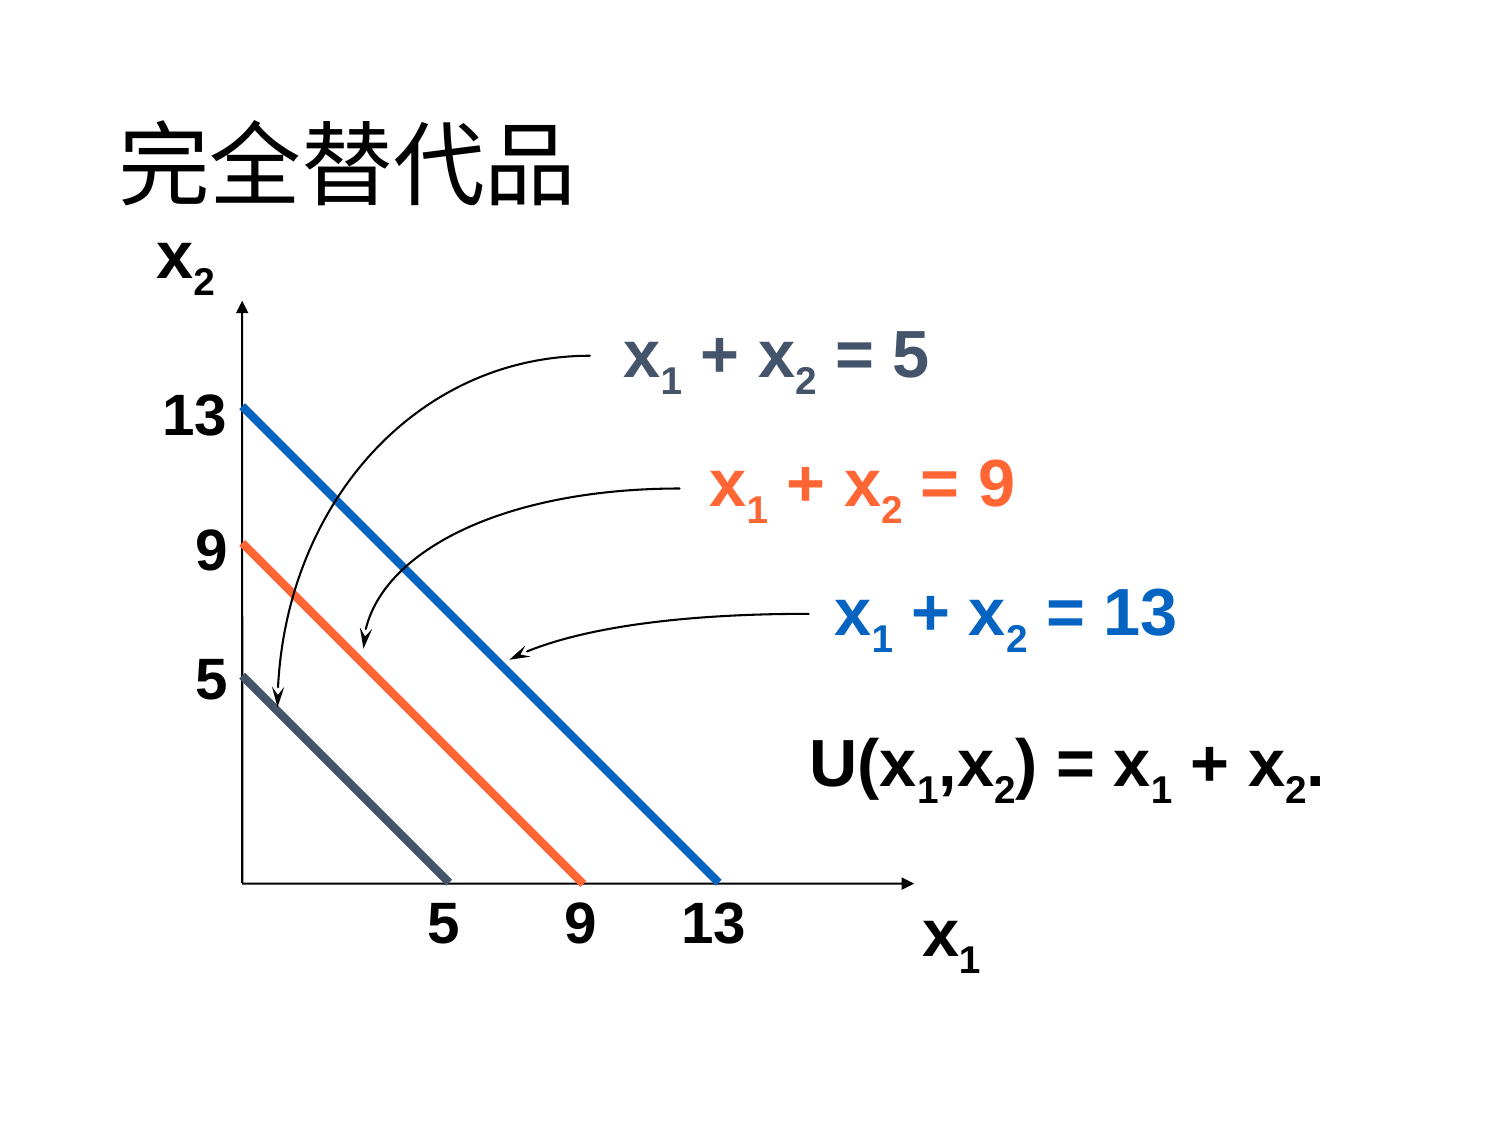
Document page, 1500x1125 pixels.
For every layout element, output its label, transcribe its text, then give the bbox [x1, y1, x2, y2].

text_box U(x1,x2) = x1 + x2. [794, 712, 1341, 819]
text_box x2 [141, 204, 231, 311]
text_box x1 + x2 = 13 [819, 561, 1193, 668]
text_box x1 + x2 = 9 [694, 432, 1031, 539]
title 完全替代品 [103, 59, 1397, 278]
text_box x1 [906, 882, 996, 989]
text_box 13 [147, 369, 243, 455]
text_box [509, 613, 810, 689]
text_box 9 [549, 877, 613, 963]
text_box [762, 877, 911, 890]
text_box 13 [666, 877, 762, 963]
text_box [359, 488, 680, 649]
text_box 9 [180, 504, 244, 590]
text_box x1 + x2 = 5 [608, 303, 945, 410]
text_box 5 [180, 633, 244, 719]
text_box 5 [411, 877, 475, 963]
text_box [235, 300, 249, 369]
text_box [271, 355, 591, 708]
